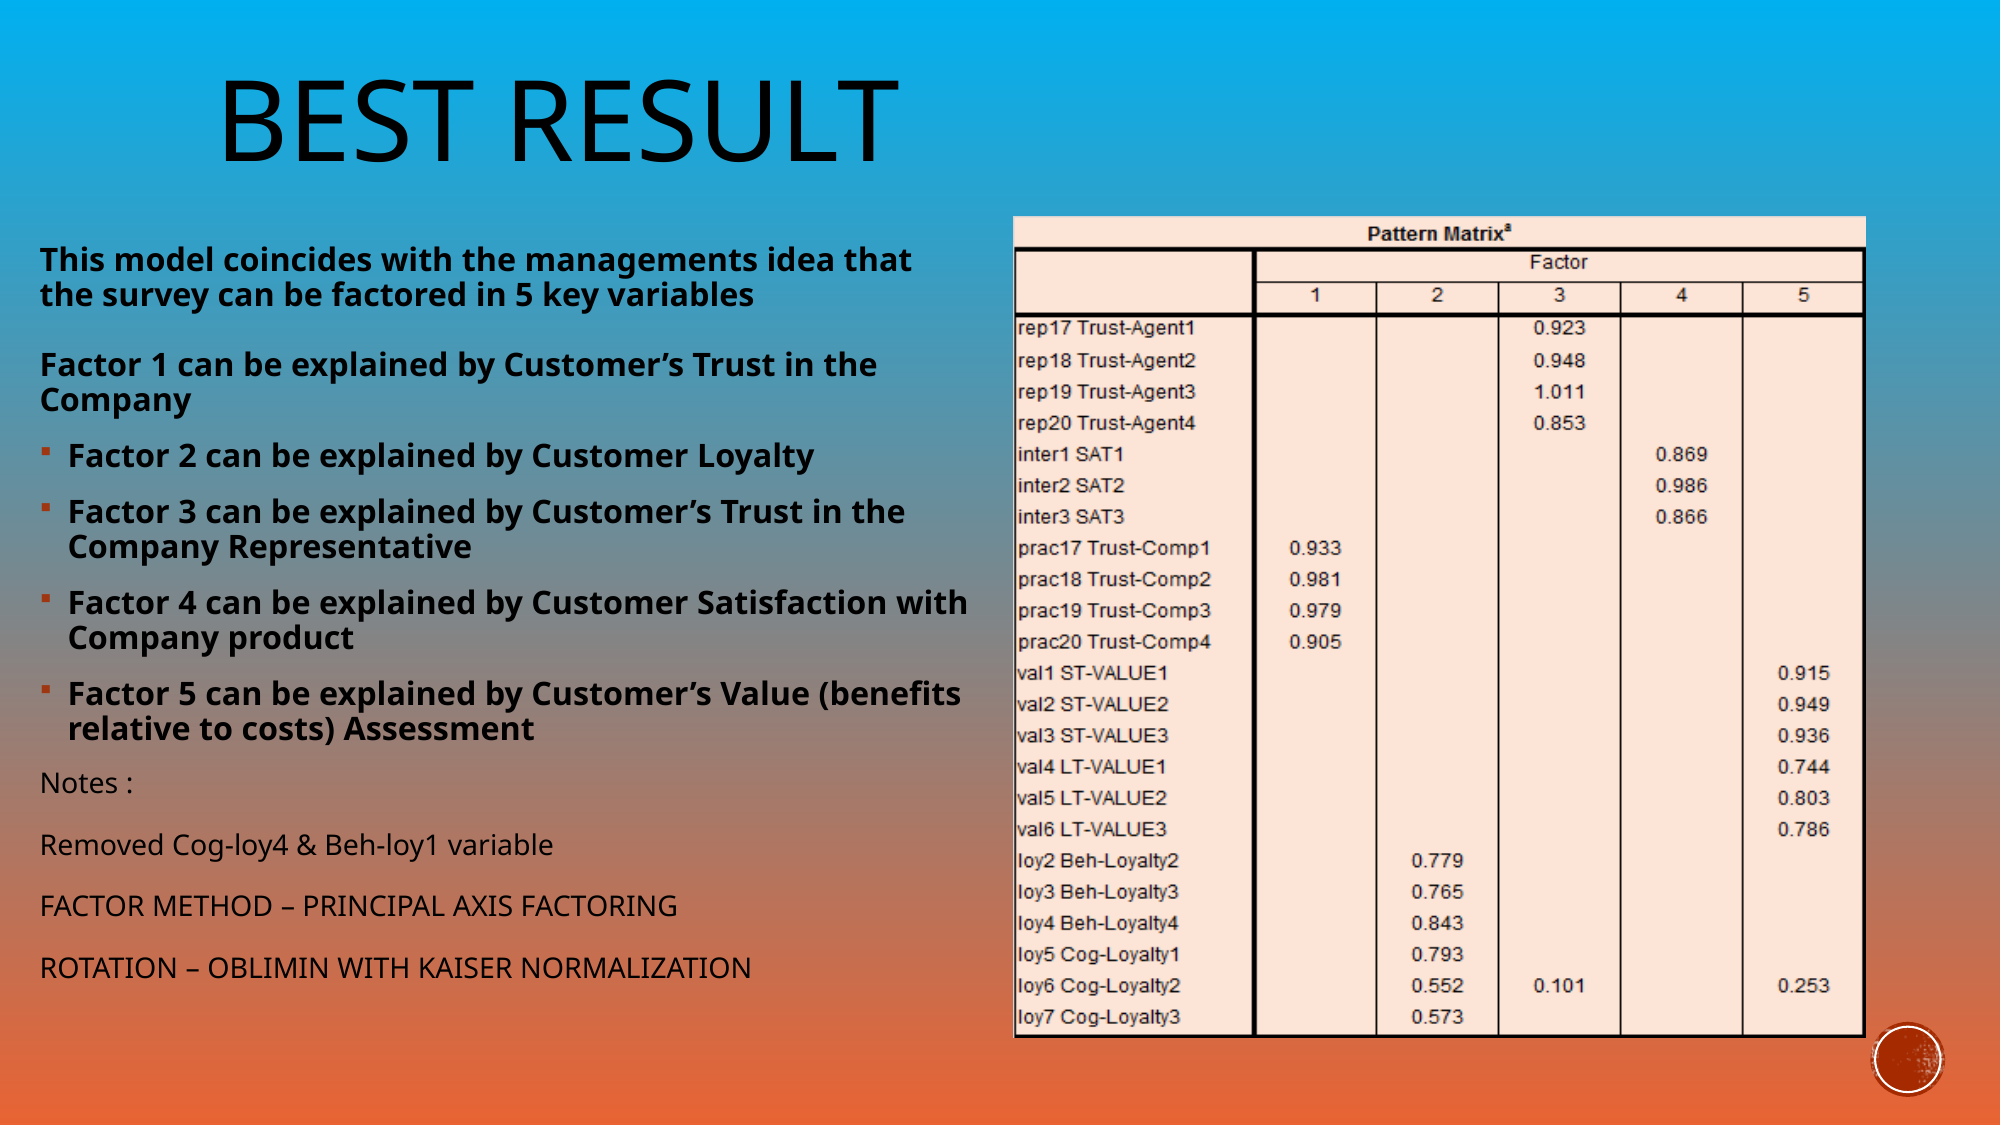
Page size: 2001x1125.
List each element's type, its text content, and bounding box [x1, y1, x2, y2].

picture [1013, 216, 1866, 1038]
list This model coincides with the managements idea that the survey can be factored in 5 key variables Factor 1 can be explained by Customer’s Trust in the Company Factor 2 can be explained by Customer Loyalty Factor 3 can be explained by Customer’s Trust in the Company Representative Factor 4 can be explained by Customer Satisfaction with Company product Factor 5 can be explained by Customer’s Value (benefits relative to costs) Assessment Notes : Removed Cog-loy4 & Beh-loy1 variable FACTOR METHOD – PRINCIPAL AXIS FACTORING ROTATION – OBLIMIN WITH KAISER NORMALIZATION [24, 236, 985, 997]
text_box BEST Result [200, 0, 1851, 258]
